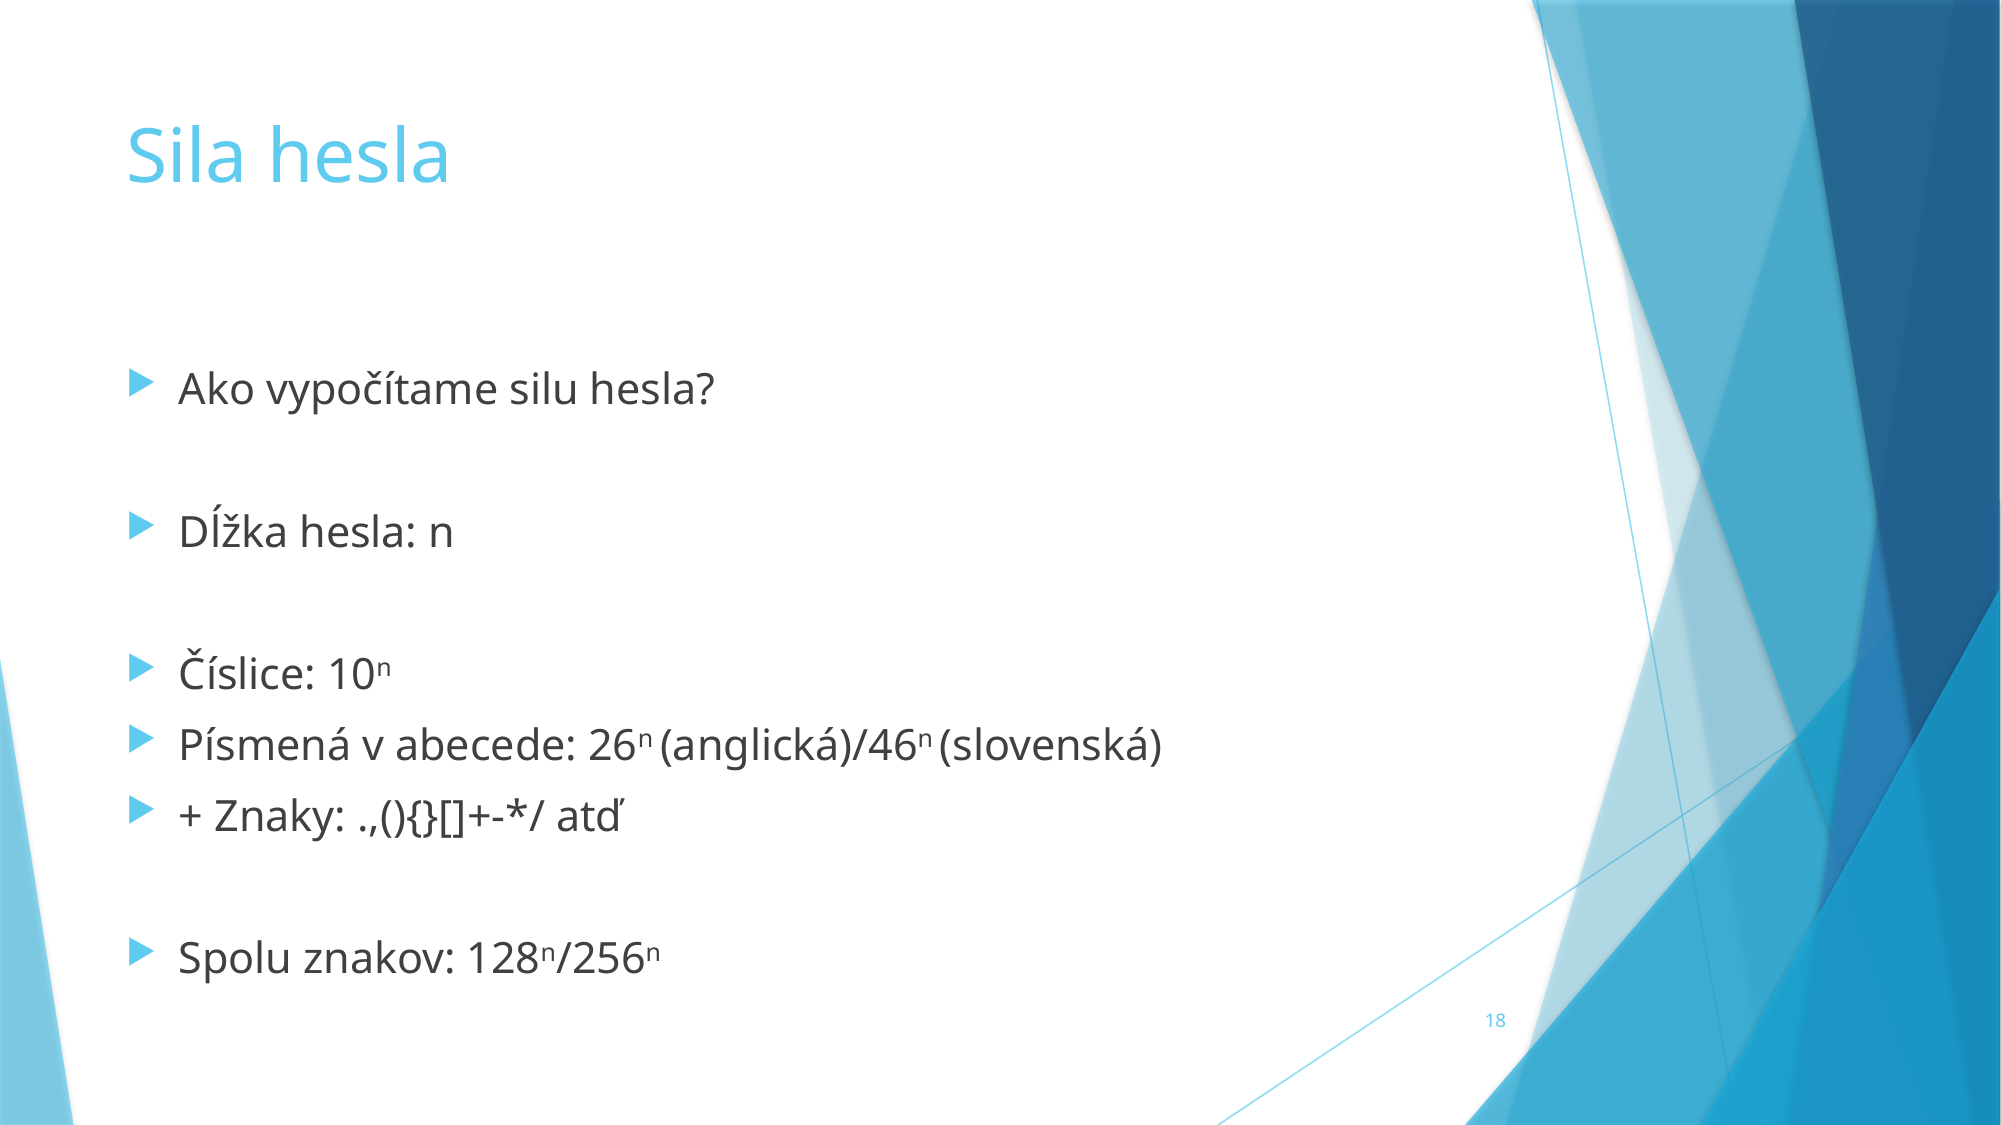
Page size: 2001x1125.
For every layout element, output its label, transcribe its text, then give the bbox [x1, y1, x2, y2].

list Ako vypočítame silu hesla? Dĺžka hesla: n Číslice: 10n Písmená v abecede: 26n (anglická)/46n (slovenská) + Znaky: .,(){}[]+-*/ atď Spolu znakov: 128n/256n [111, 354, 1522, 992]
title Sila hesla [111, 99, 1522, 317]
slide_number 18 [1409, 991, 1522, 1051]
